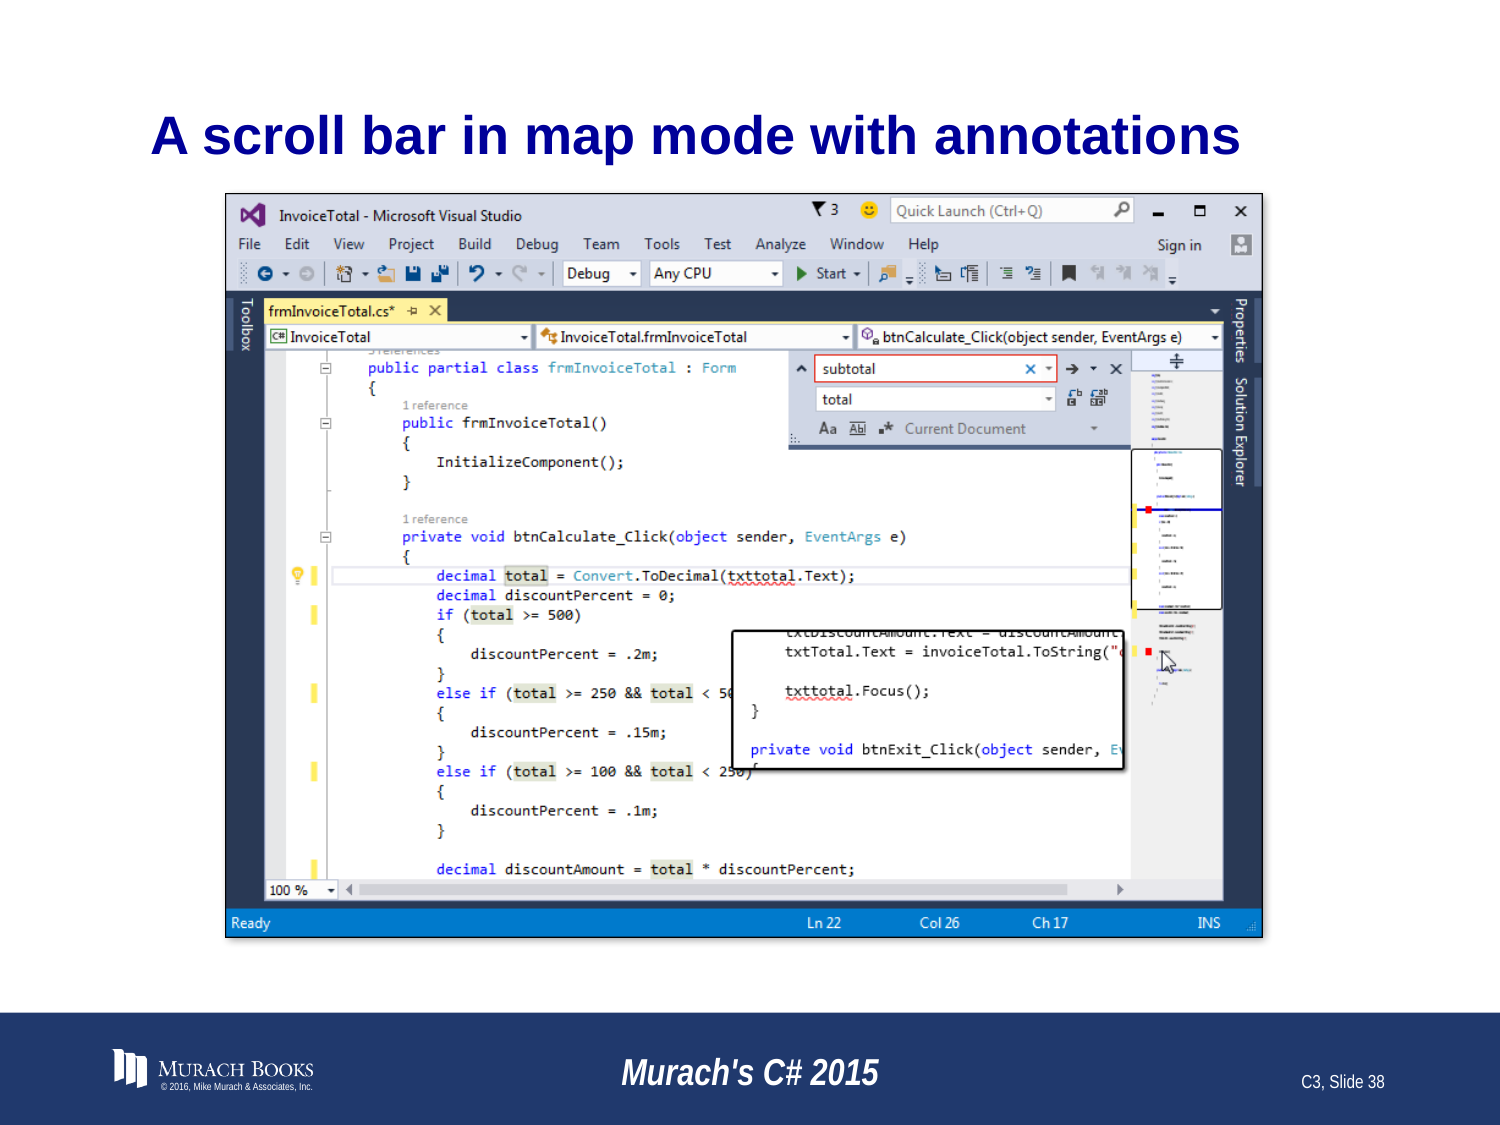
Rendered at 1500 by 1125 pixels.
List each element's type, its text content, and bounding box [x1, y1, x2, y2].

title A scroll bar in map mode with annotations [150, 99, 1350, 166]
picture [224, 193, 1263, 938]
slide_number C3, Slide 38 [1087, 1025, 1400, 1100]
footer © 2016, Mike Murach & Associates, Inc. [12, 1025, 463, 1100]
slide_number Murach's C# 2015 [463, 1025, 1050, 1100]
